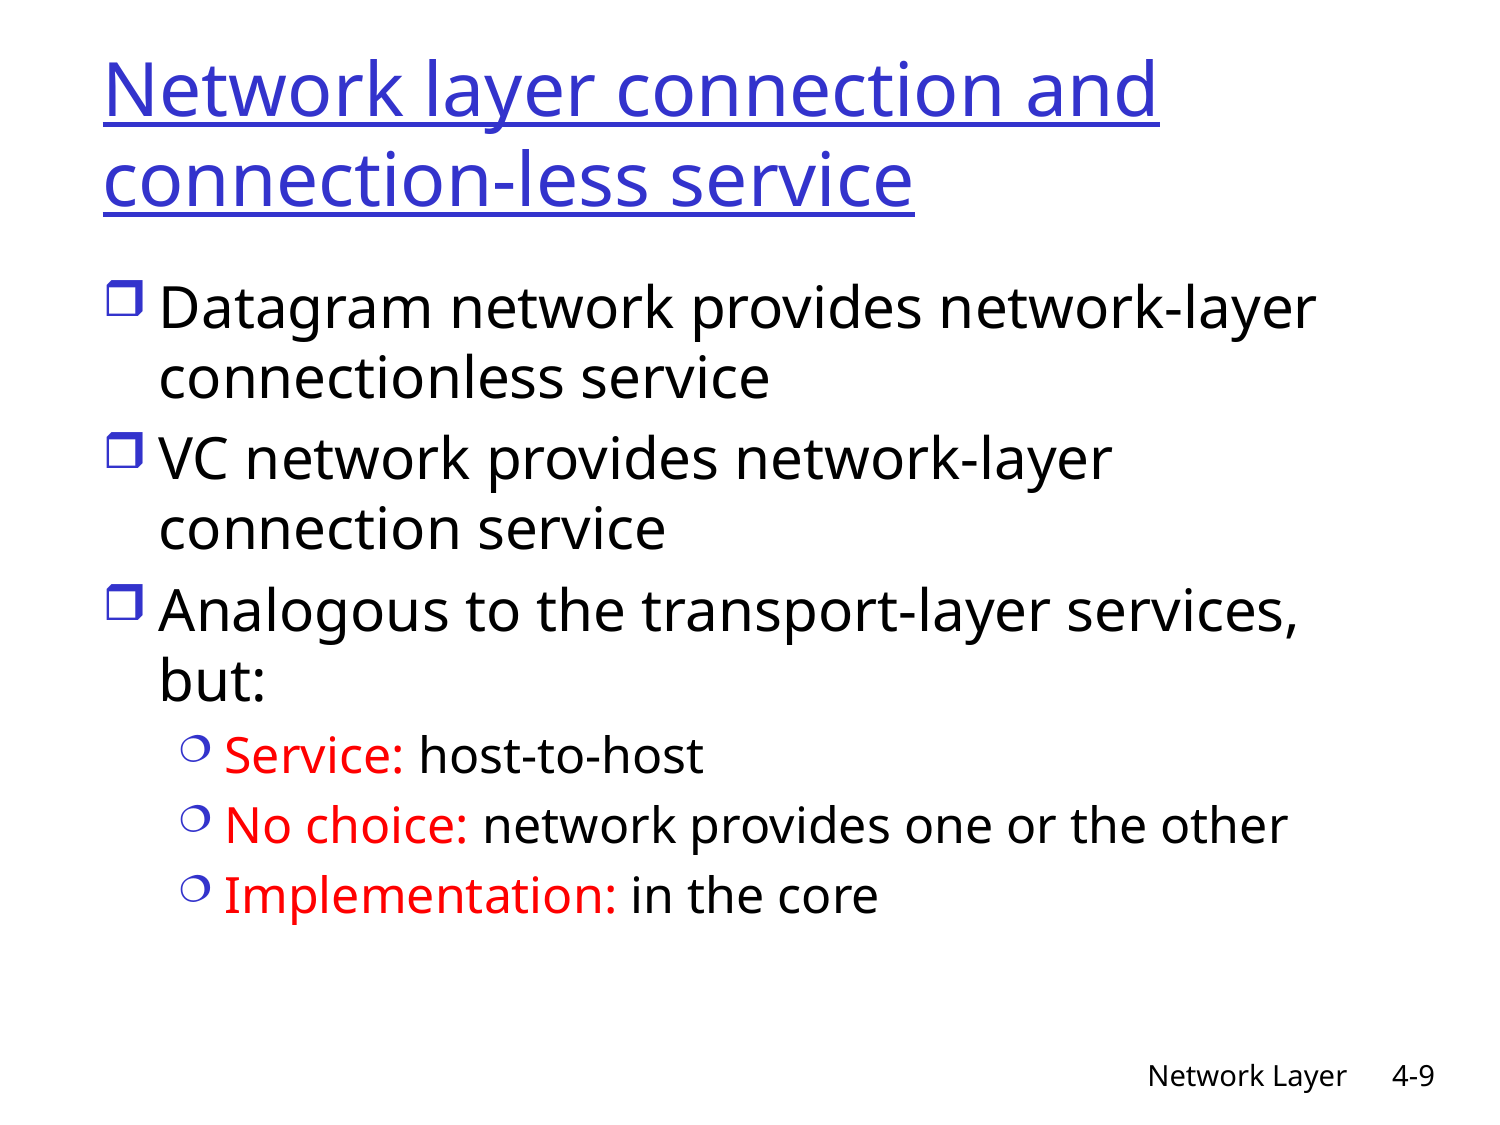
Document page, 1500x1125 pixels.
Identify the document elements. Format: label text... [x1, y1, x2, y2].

slide_number 4-9 [1338, 1049, 1451, 1125]
title Network layer connection and connection-less service [87, 37, 1363, 225]
list Datagram network provides network-layer connectionless service VC network provides network-layer connection service Analogous to the transport-layer services, but: Service: host-to-host No choice: network provides one or the other Implementation: in the core [87, 262, 1363, 1025]
footer Network Layer [887, 1049, 1338, 1125]
